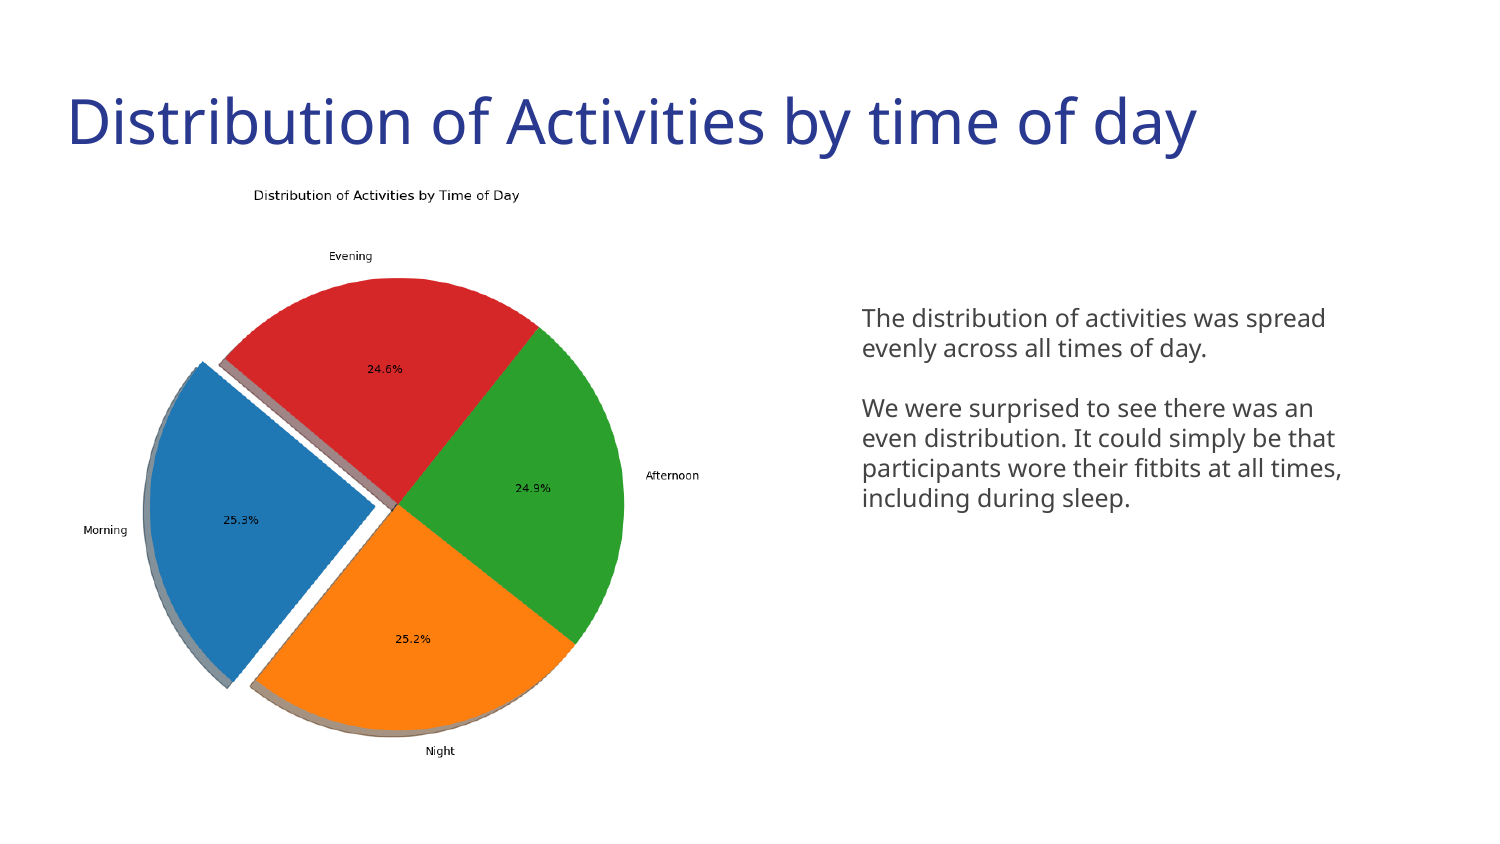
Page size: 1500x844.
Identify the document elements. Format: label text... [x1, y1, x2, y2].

text_box The distribution of activities was spread evenly across all times of day. We were surprised to see there was an even distribution. It could simply be that participants wore their fitbits at all times, including during sleep. [846, 287, 1386, 609]
title Distribution of Activities by time of day [51, 67, 1449, 167]
picture [74, 182, 707, 810]
